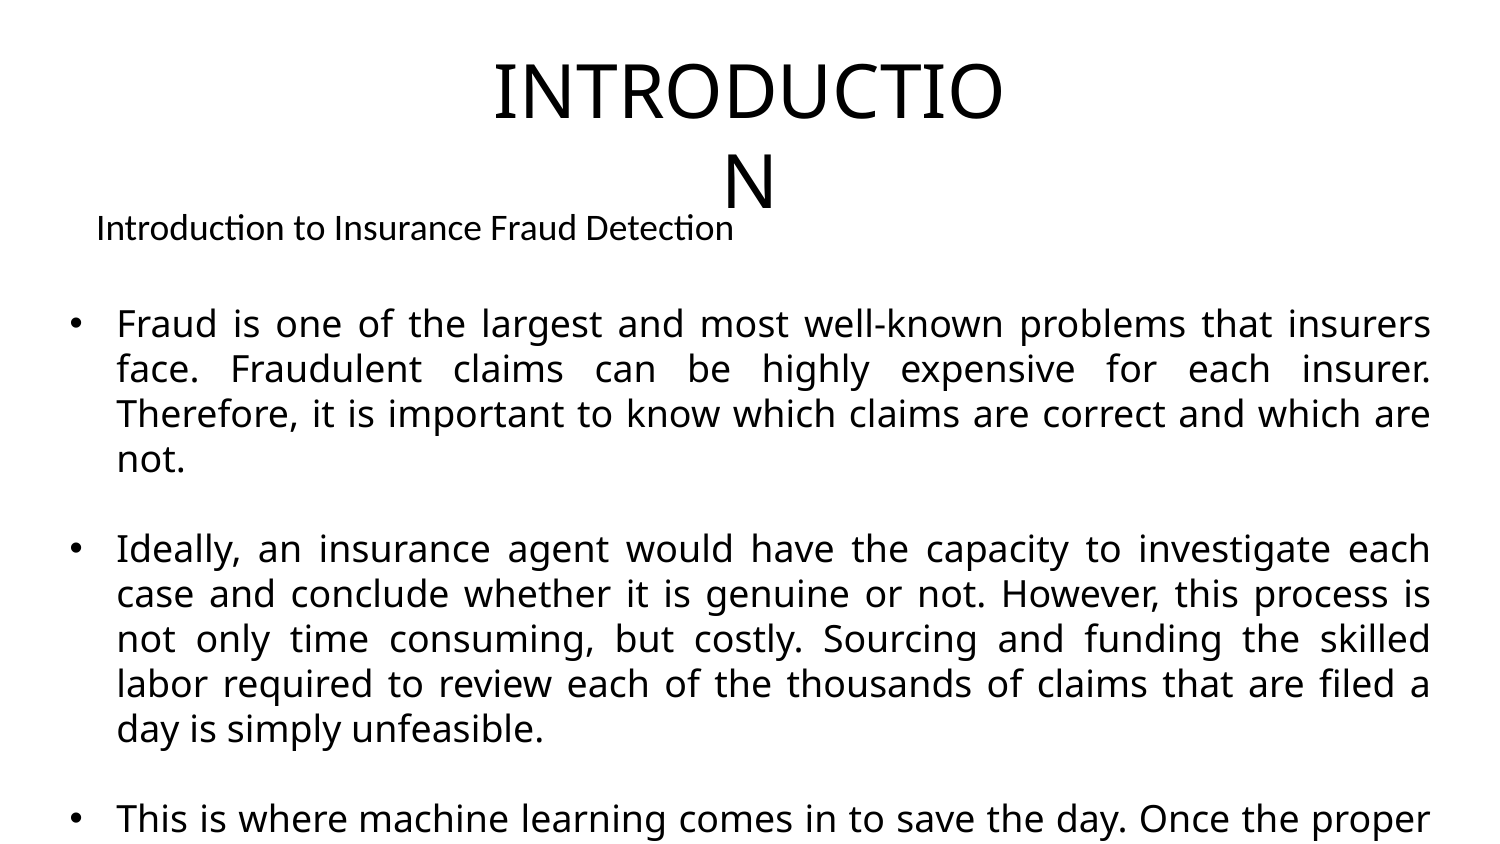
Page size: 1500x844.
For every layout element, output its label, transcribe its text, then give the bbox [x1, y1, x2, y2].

list Introduction to Insurance Fraud Detection [81, 202, 1419, 292]
title INTRODUCTION [452, 36, 1048, 232]
text_box Fraud is one of the largest and most well-known problems that insurers face. Fraudulent claims can be highly expensive for each insurer. Therefore, it is important to know which claims are correct and which are not. Ideally, an insurance agent would have the capacity to investigate each case and conclude whether it is genuine or not. However, this process is not only time consuming, but costly. Sourcing and funding the skilled labor required to review each of the thousands of claims that are filed a day is simply unfeasible. This is where machine learning comes in to save the day. Once the proper data is fed to the system it'll be very easy to find out if the claim is genuine or not. [54, 292, 1448, 844]
